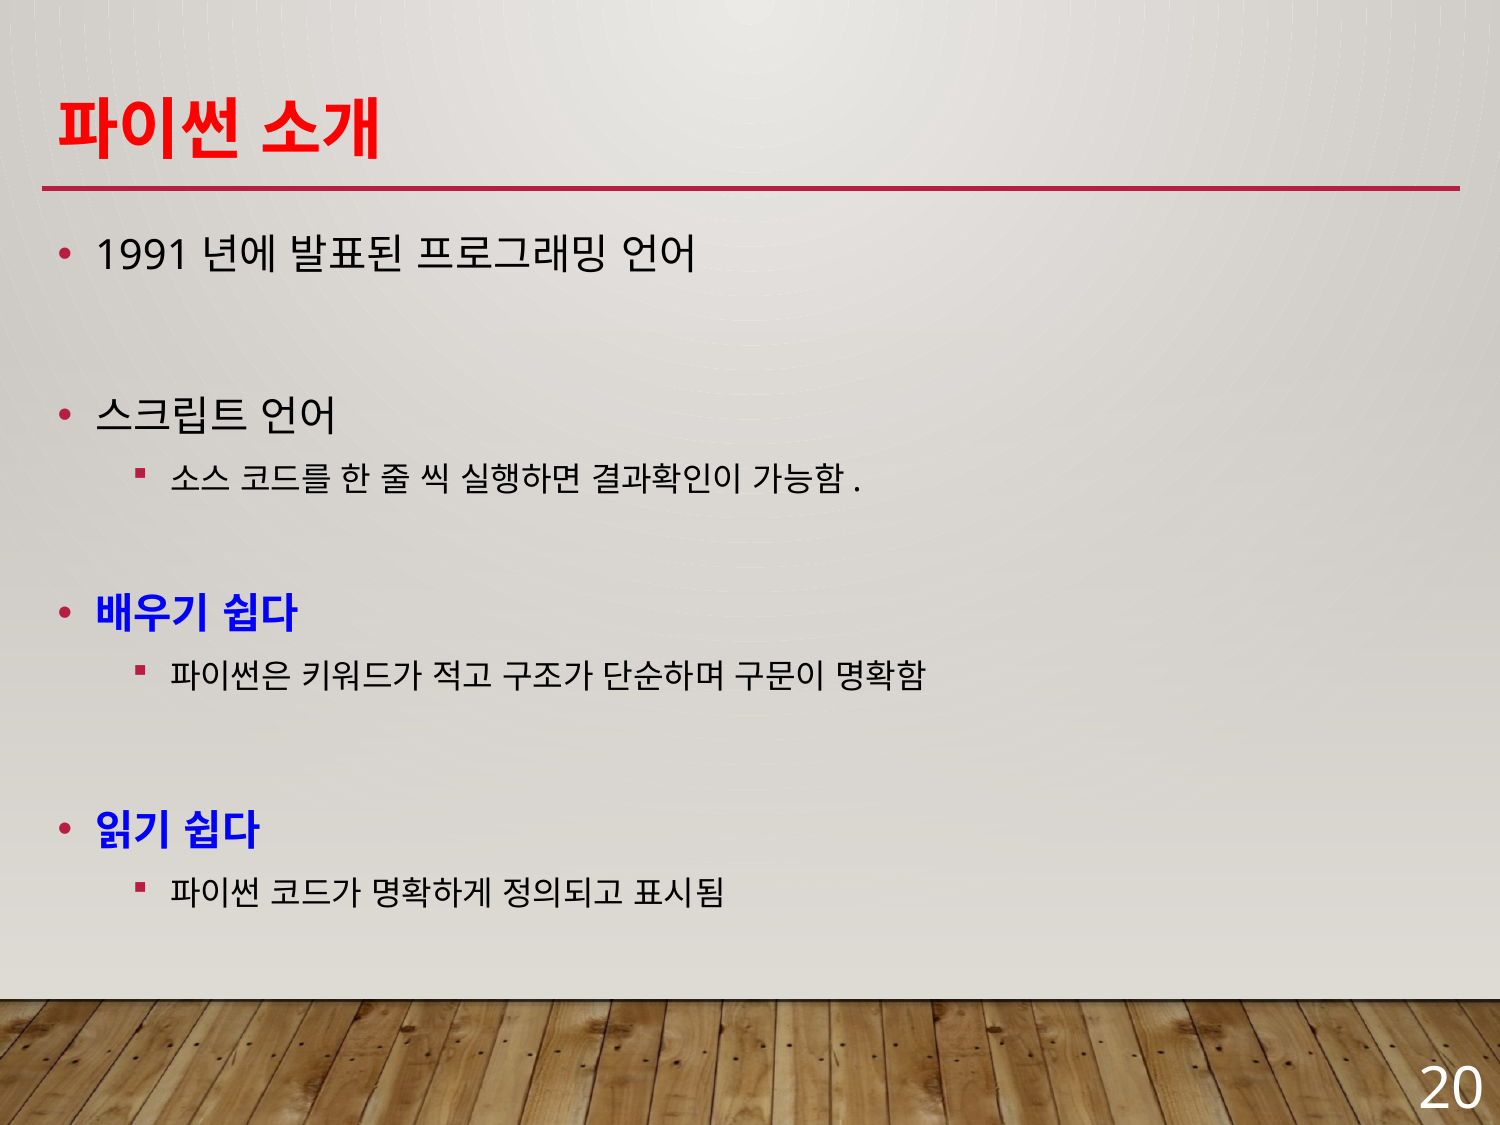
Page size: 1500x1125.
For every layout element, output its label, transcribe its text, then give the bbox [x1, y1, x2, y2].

list 1991년에 발표된 프로그래밍 언어 스크립트 언어 소스 코드를 한 줄 씩 실행하면 결과확인이 가능함. 배우기 쉽다 파이썬은 키워드가 적고 구조가 단순하며 구문이 명확함 읽기 쉽다 파이썬 코드가 명확하게 정의되고 표시됨 [42, 210, 1461, 993]
title 파이썬 소개 [42, 16, 1461, 189]
picture [0, 999, 1500, 1125]
